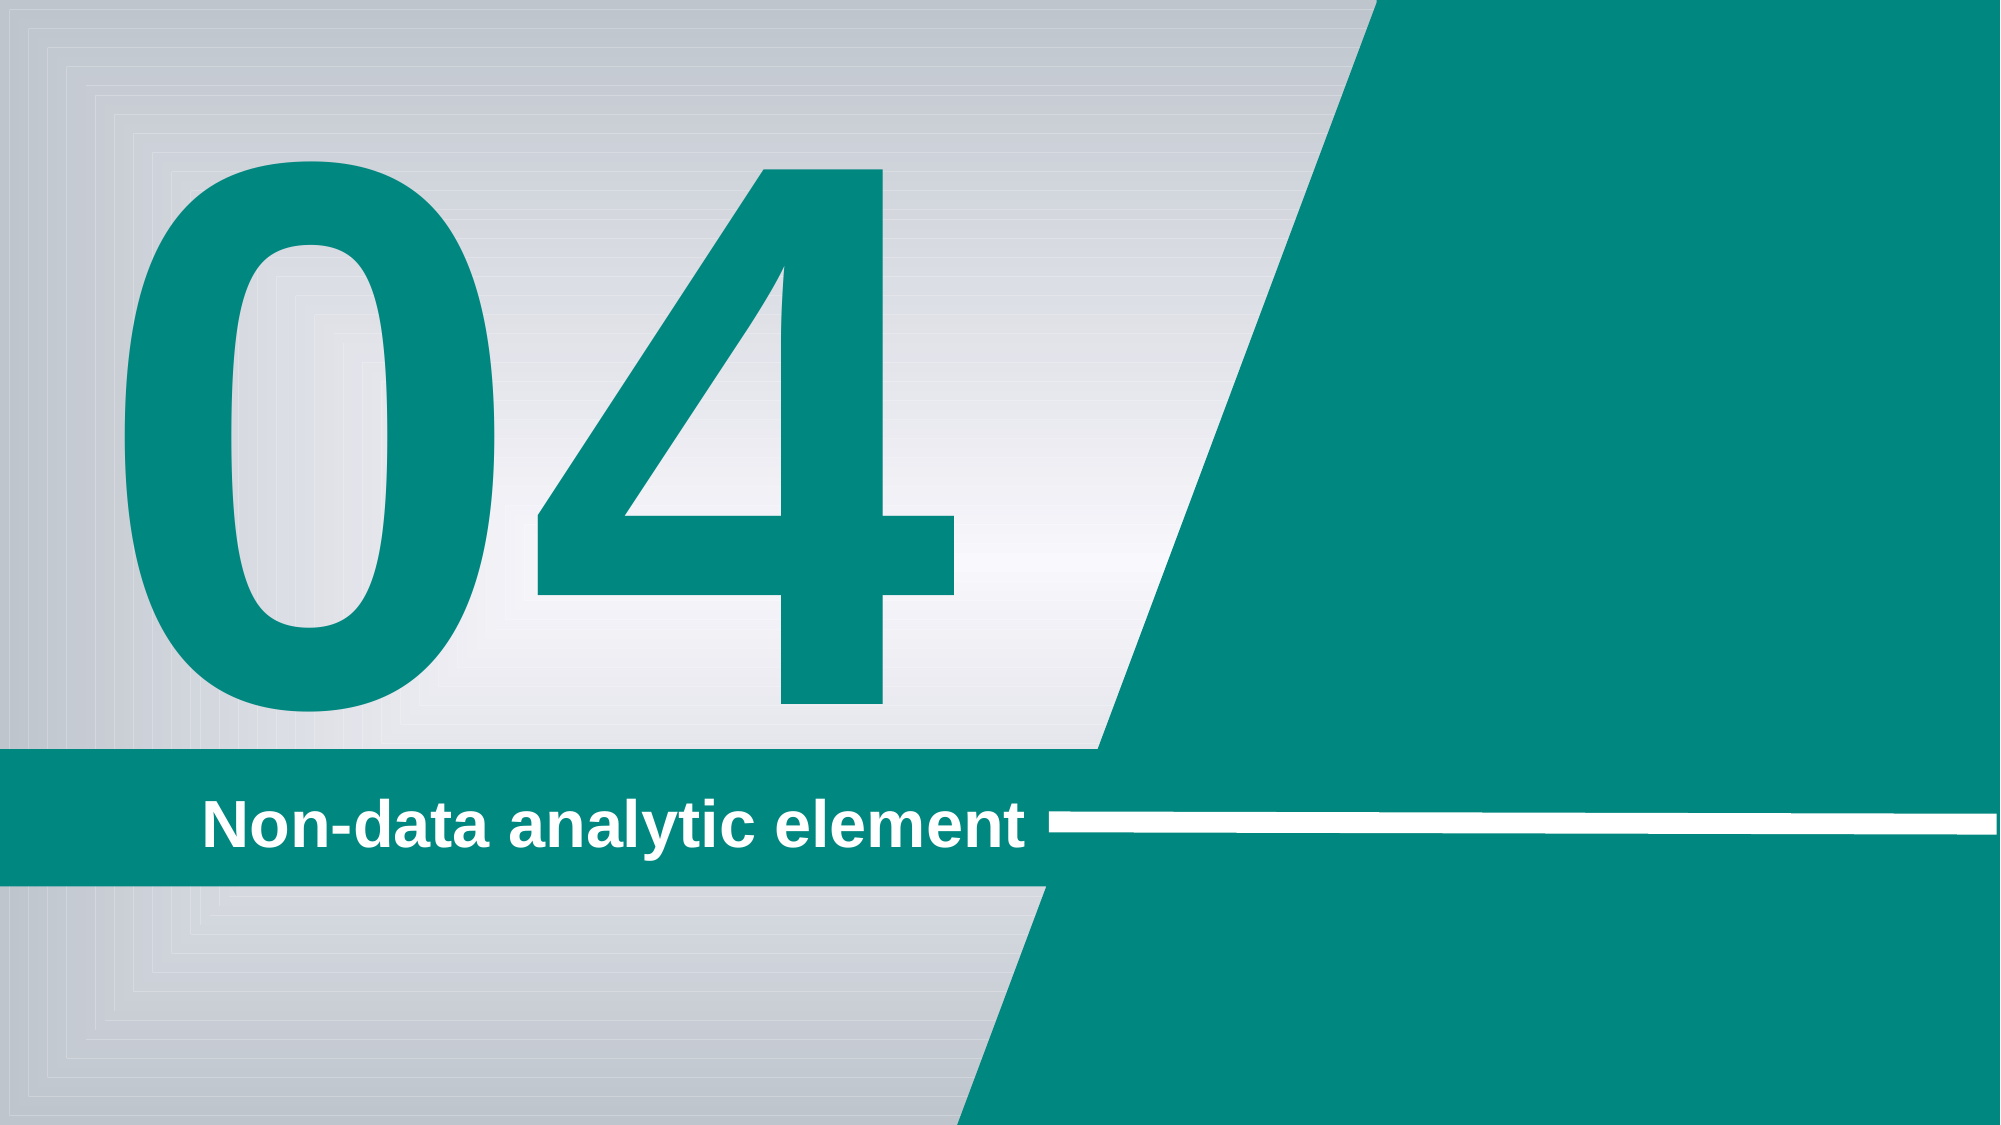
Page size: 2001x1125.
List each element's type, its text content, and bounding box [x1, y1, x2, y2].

text_box 04 [79, 0, 974, 749]
text_box Non-data analytic element [186, 773, 1042, 869]
text_box [0, 0, 2000, 1125]
